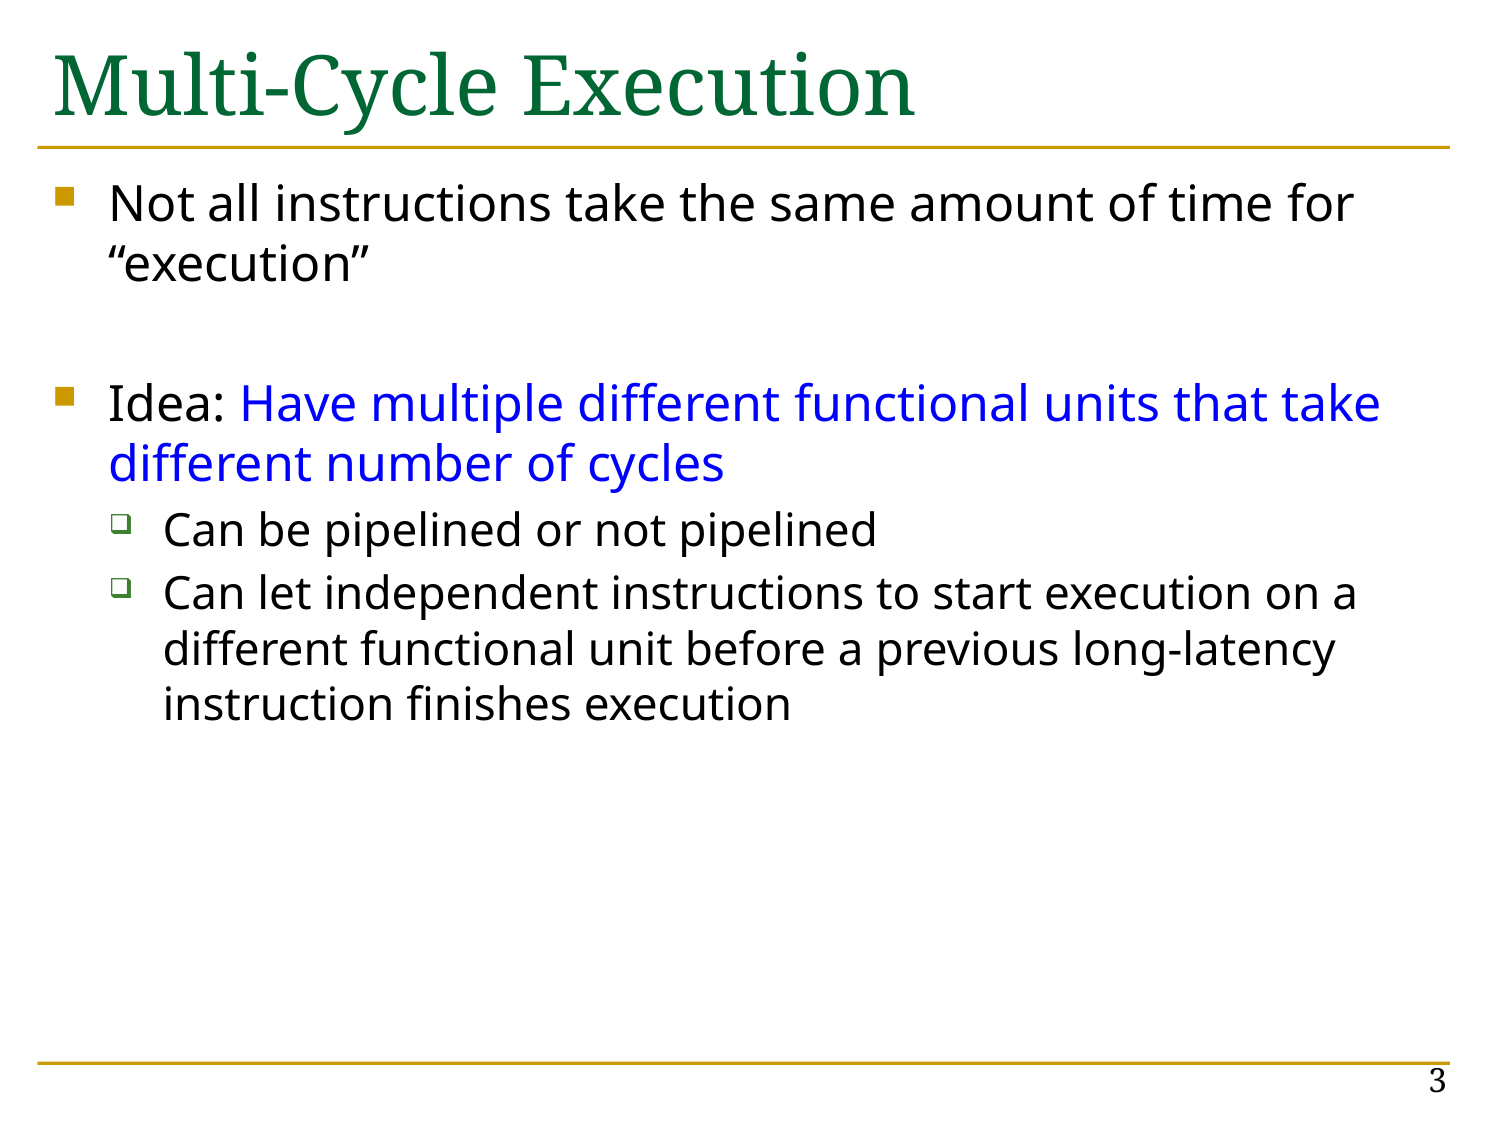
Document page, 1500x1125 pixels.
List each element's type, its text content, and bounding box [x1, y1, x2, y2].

title Multi-Cycle Execution [37, 24, 1450, 163]
list Not all instructions take the same amount of time for “execution” Idea: Have multiple different functional units that take different number of cycles Can be pipelined or not pipelined Can let independent instructions to start execution on a different functional unit before a previous long-latency instruction finishes execution [37, 163, 1450, 1016]
slide_number 3 [1111, 1036, 1462, 1112]
